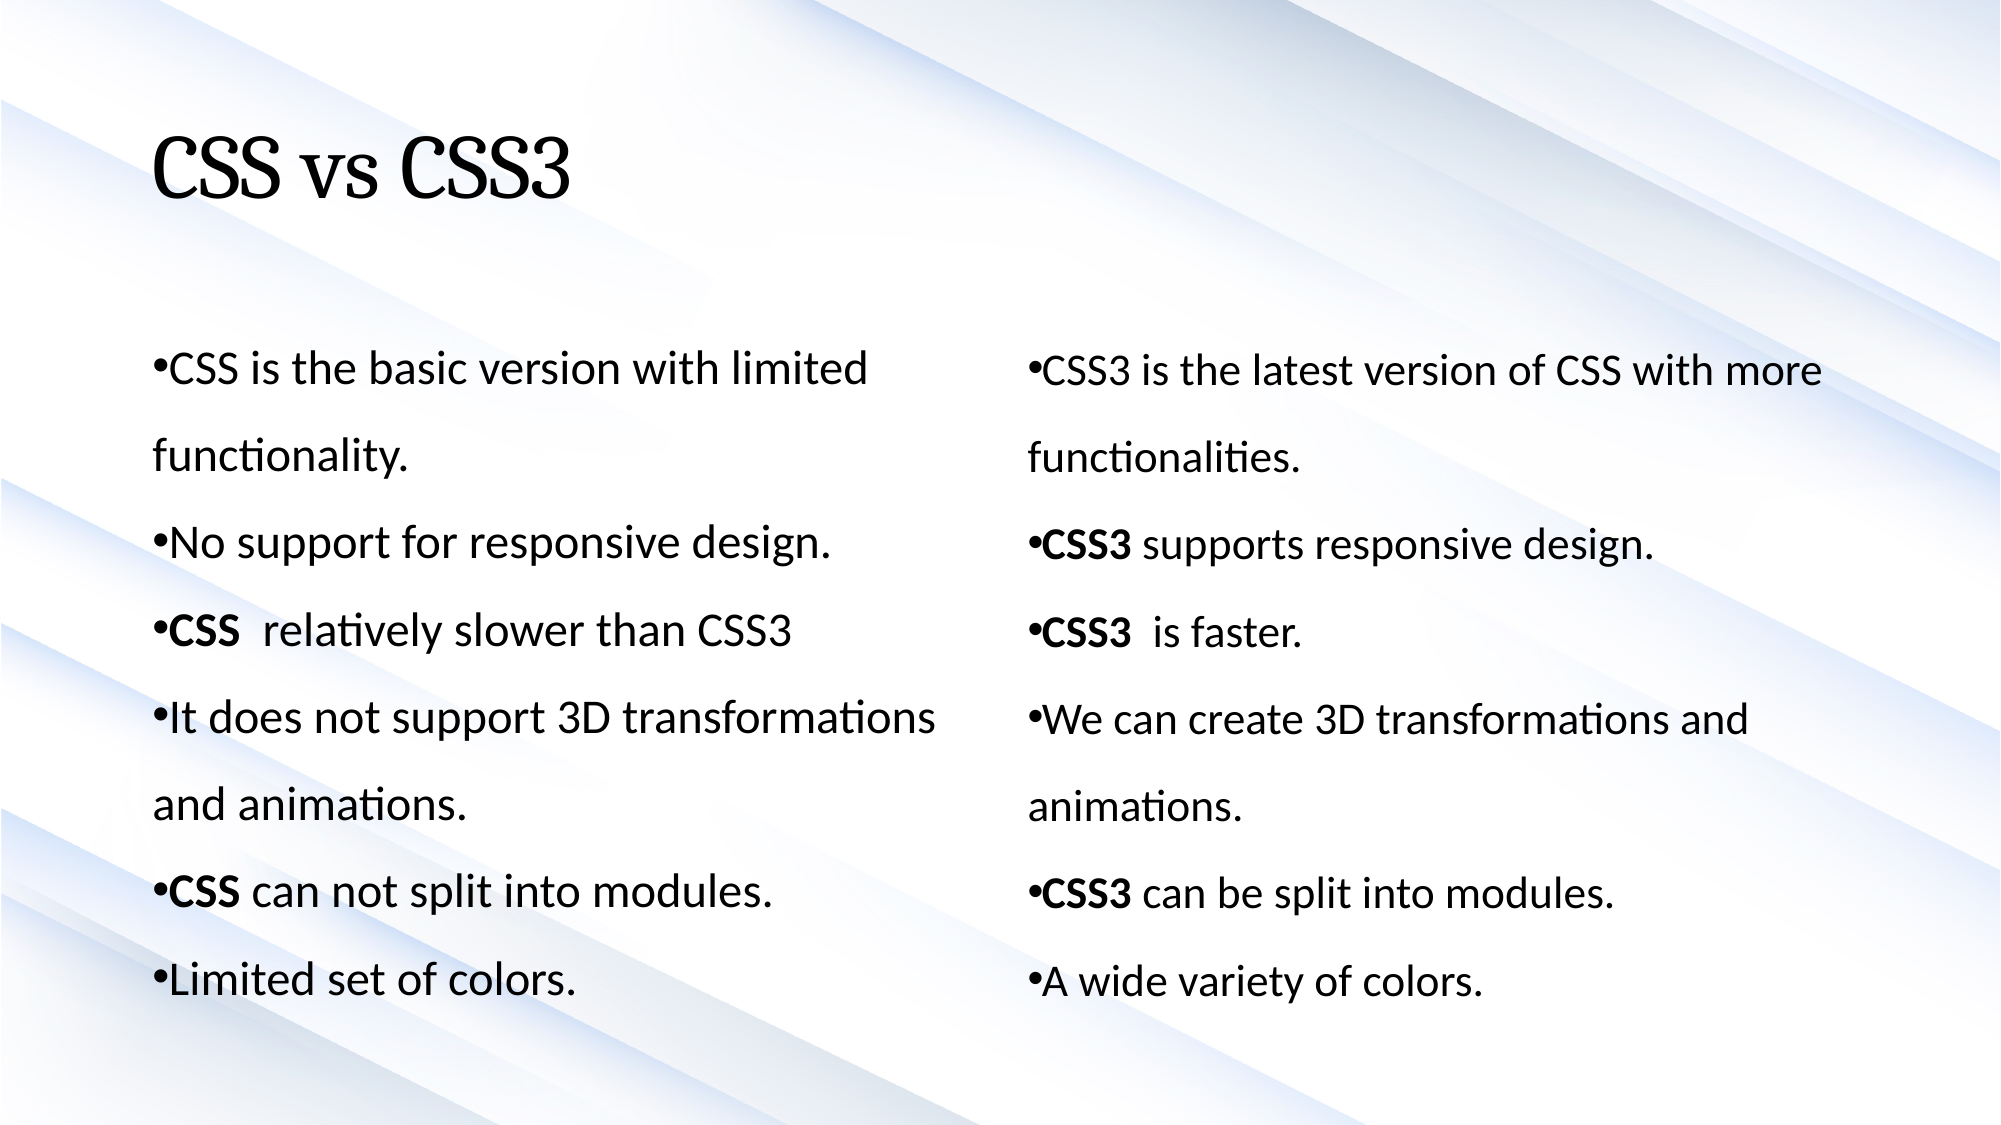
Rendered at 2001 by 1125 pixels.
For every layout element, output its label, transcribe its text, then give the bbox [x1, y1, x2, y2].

list CSS3 is the latest version of CSS with more functionalities. CSS3 supports responsive design. CSS3 is faster. We can create 3D transformations and animations. CSS3 can be split into modules. A wide variety of colors. [1012, 299, 1863, 1014]
list CSS is the basic version with limited functionality. No support for responsive design. CSS relatively slower than CSS3 It does not support 3D transformations and animations. CSS can not split into modules. Limited set of colors. [137, 299, 988, 1014]
picture [0, 0, 2001, 1125]
title CSS vs CSS3 [137, 59, 1863, 278]
